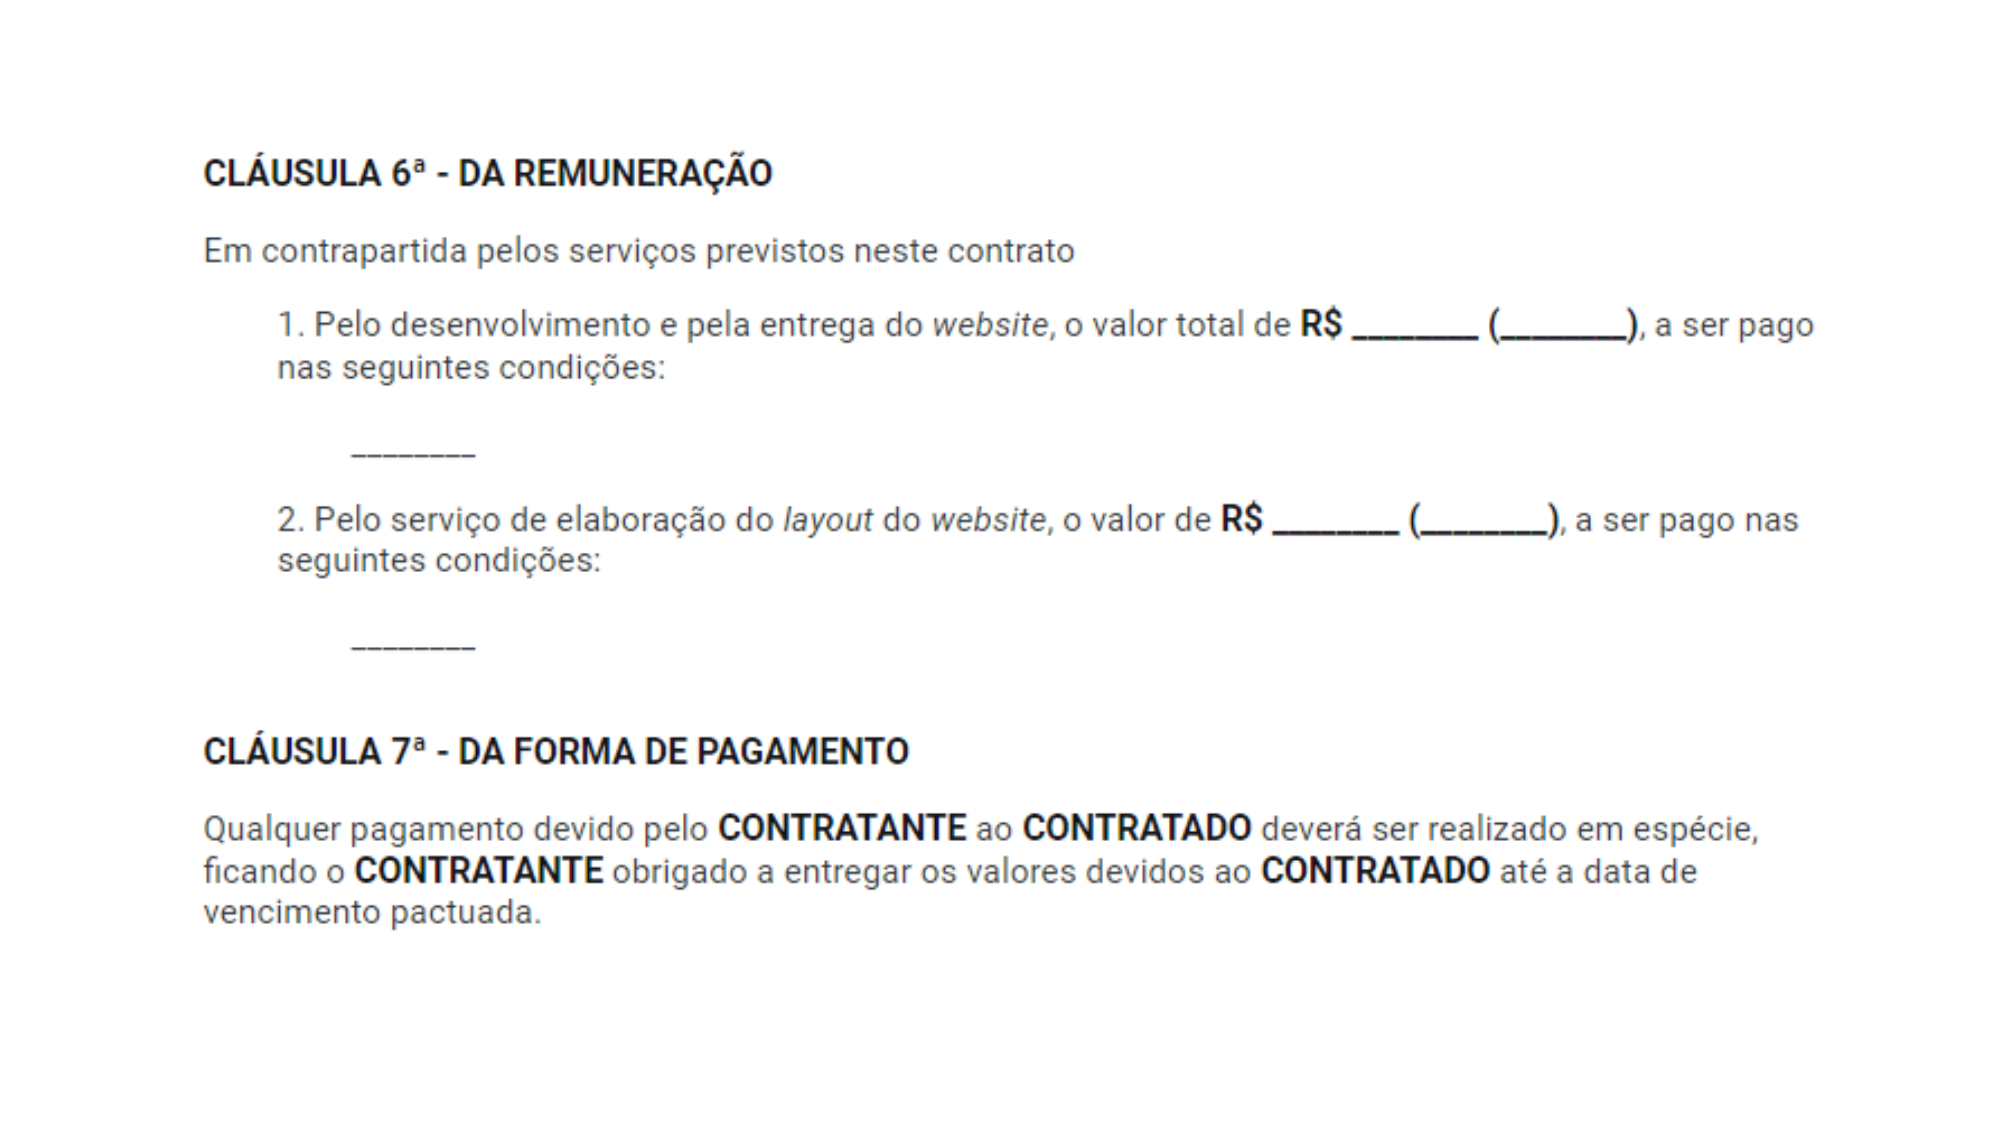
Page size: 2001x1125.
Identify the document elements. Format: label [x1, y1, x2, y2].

picture [158, 126, 1871, 962]
